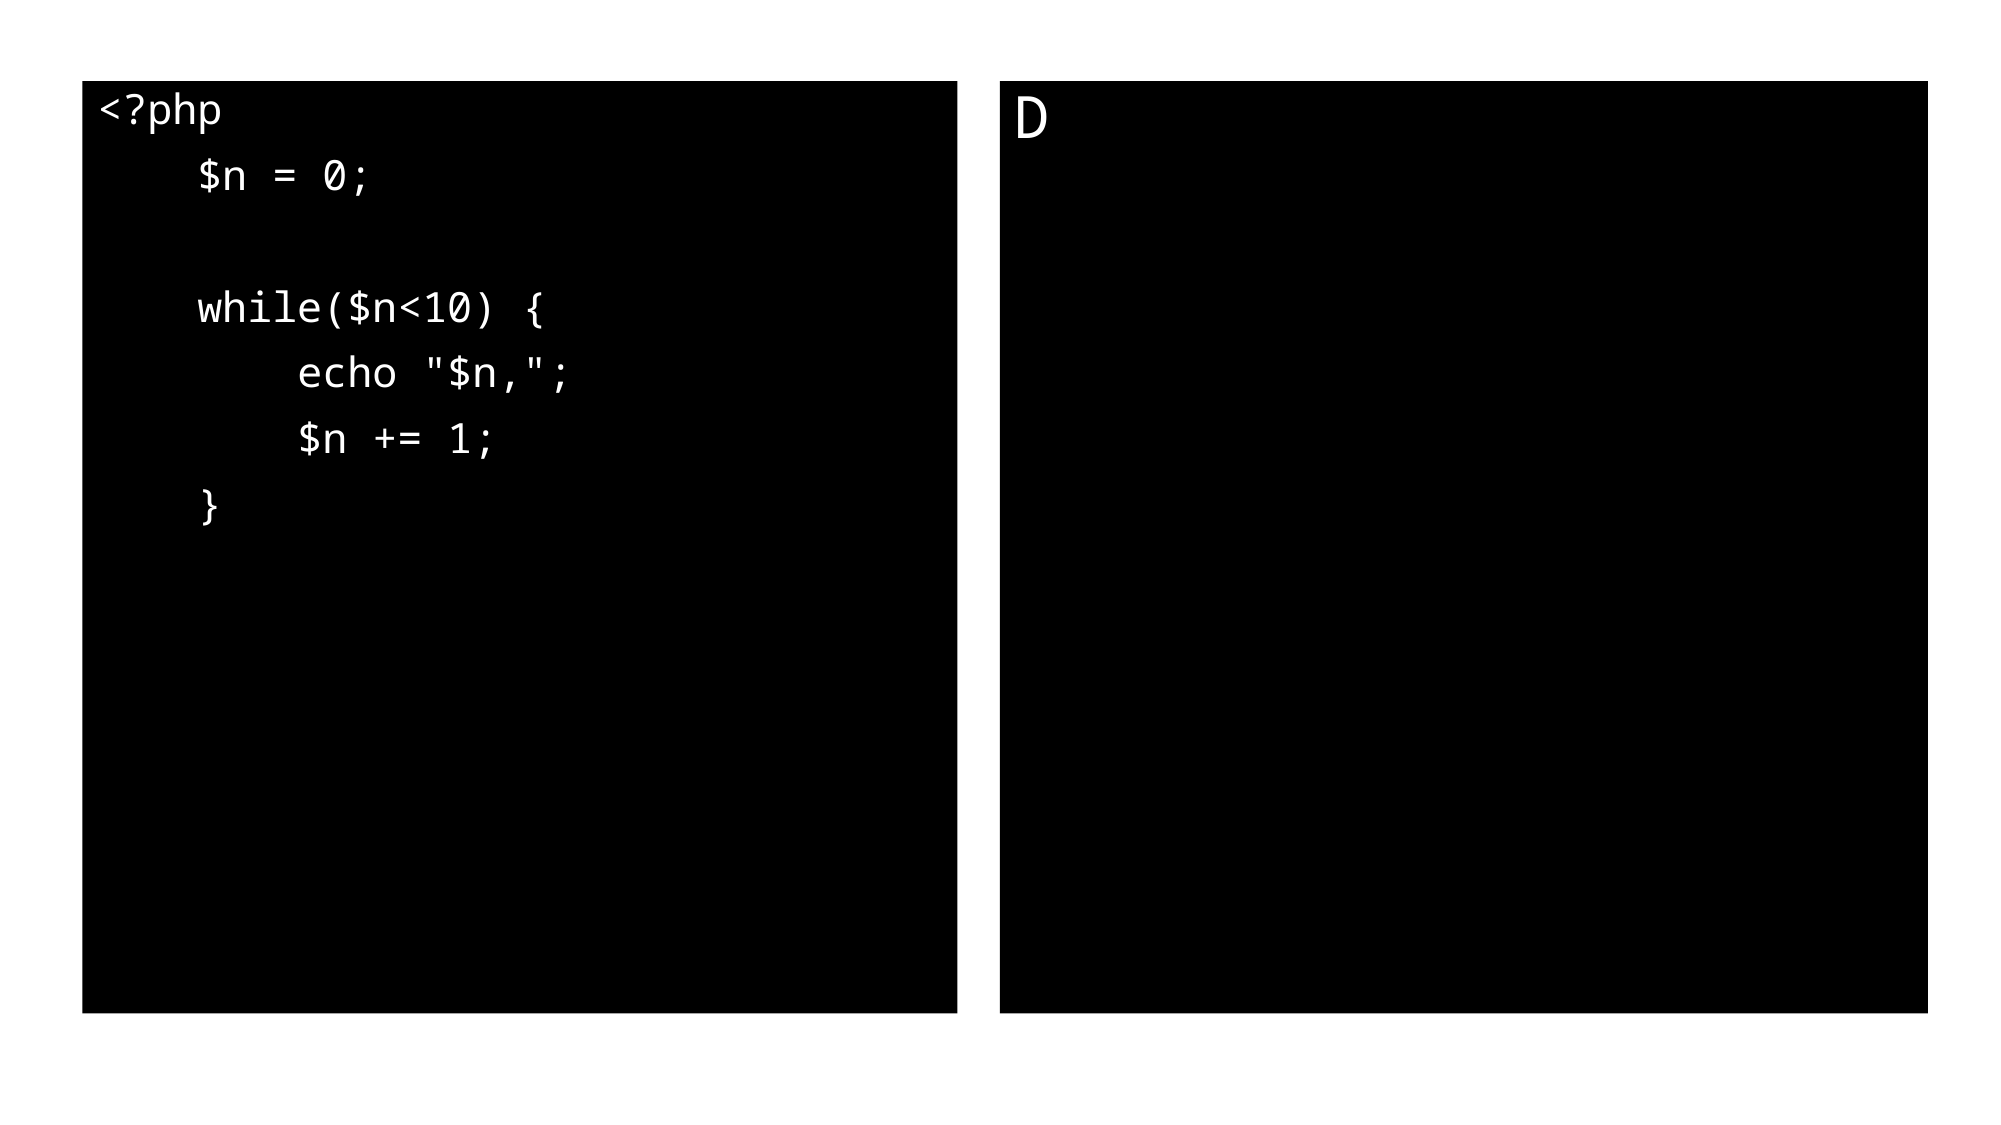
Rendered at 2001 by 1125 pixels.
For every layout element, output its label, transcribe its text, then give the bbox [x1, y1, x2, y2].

list D [999, 81, 1928, 1014]
list <?php $n = 0; while($n<10) { echo "$n,"; $n += 1; } [82, 81, 958, 1014]
